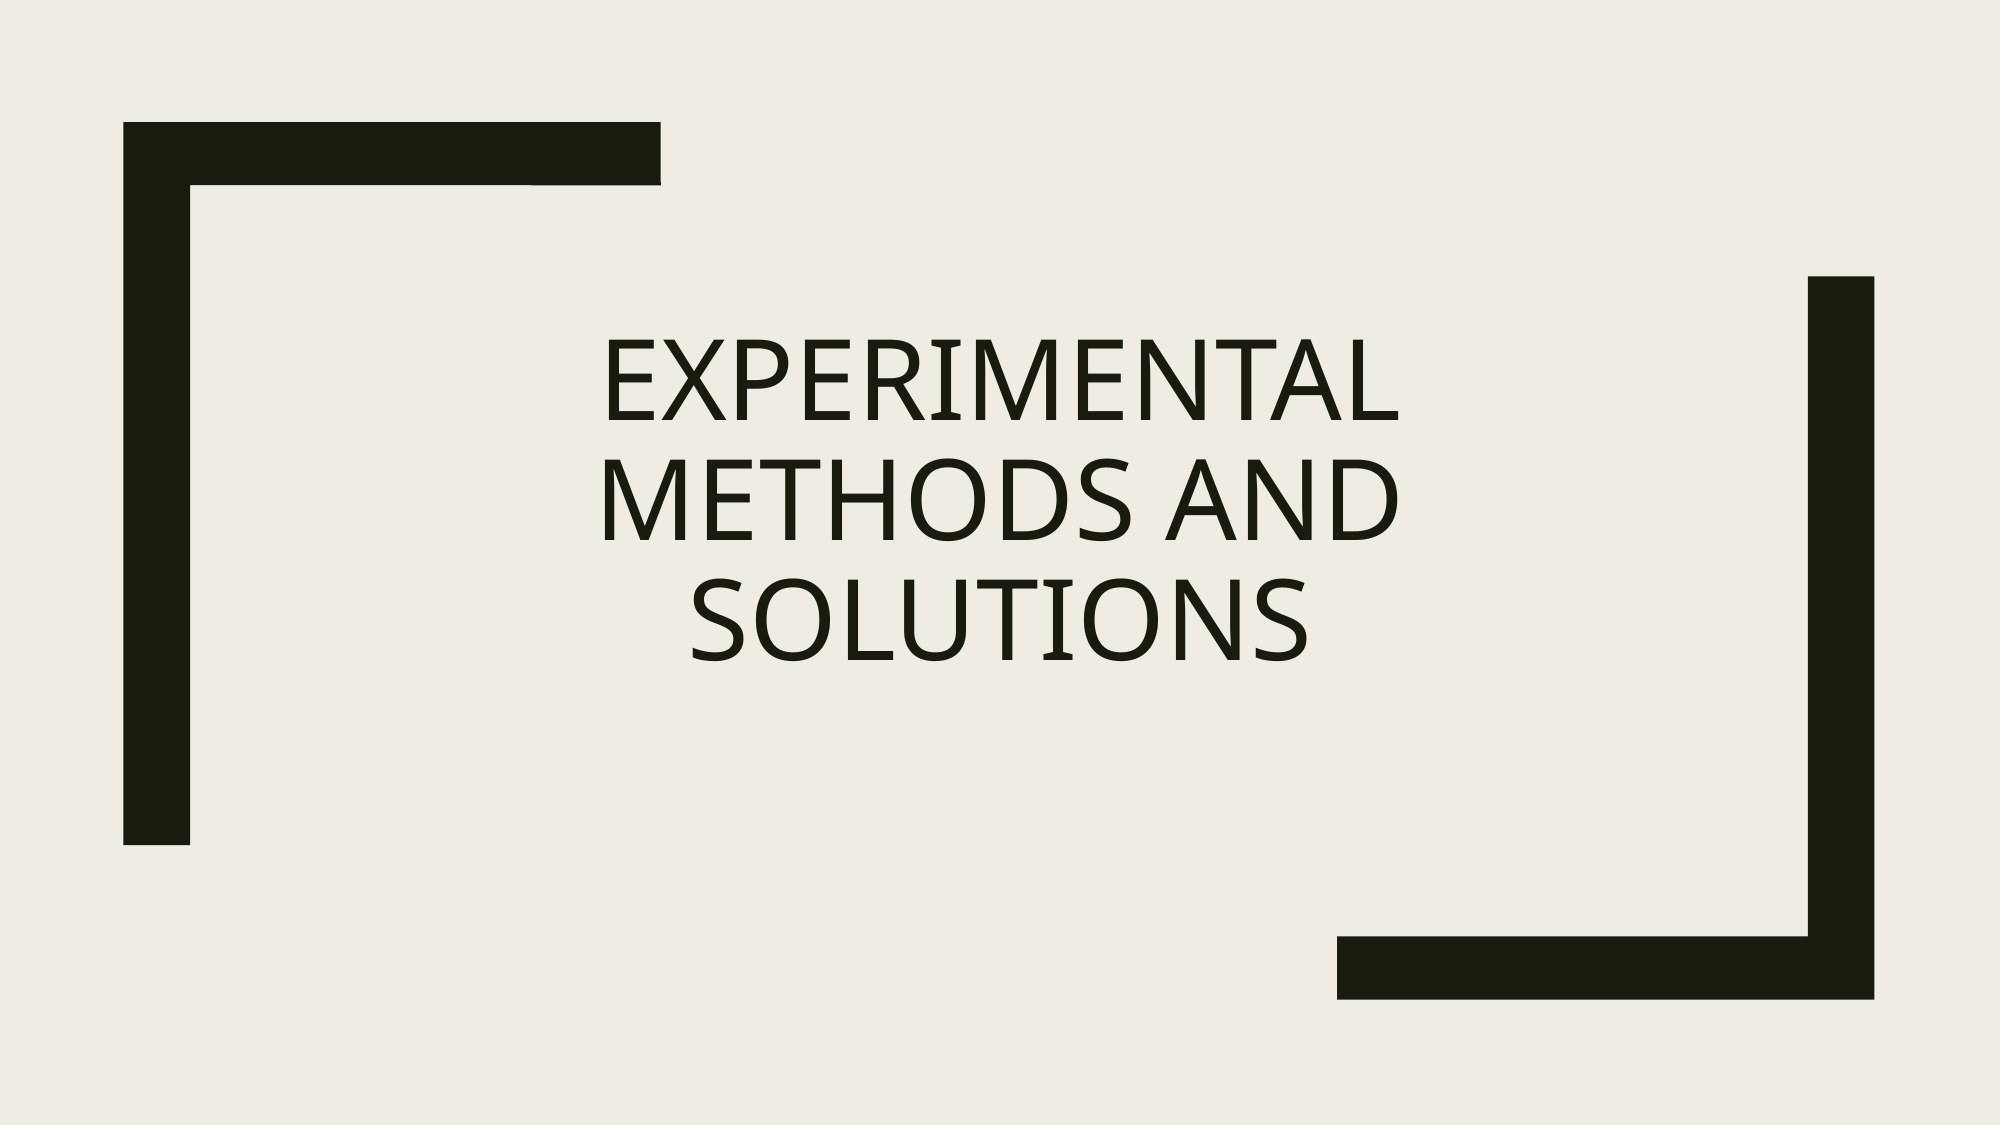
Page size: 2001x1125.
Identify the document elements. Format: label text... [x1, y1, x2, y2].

title Experimental methods and solutions [314, 433, 1686, 692]
